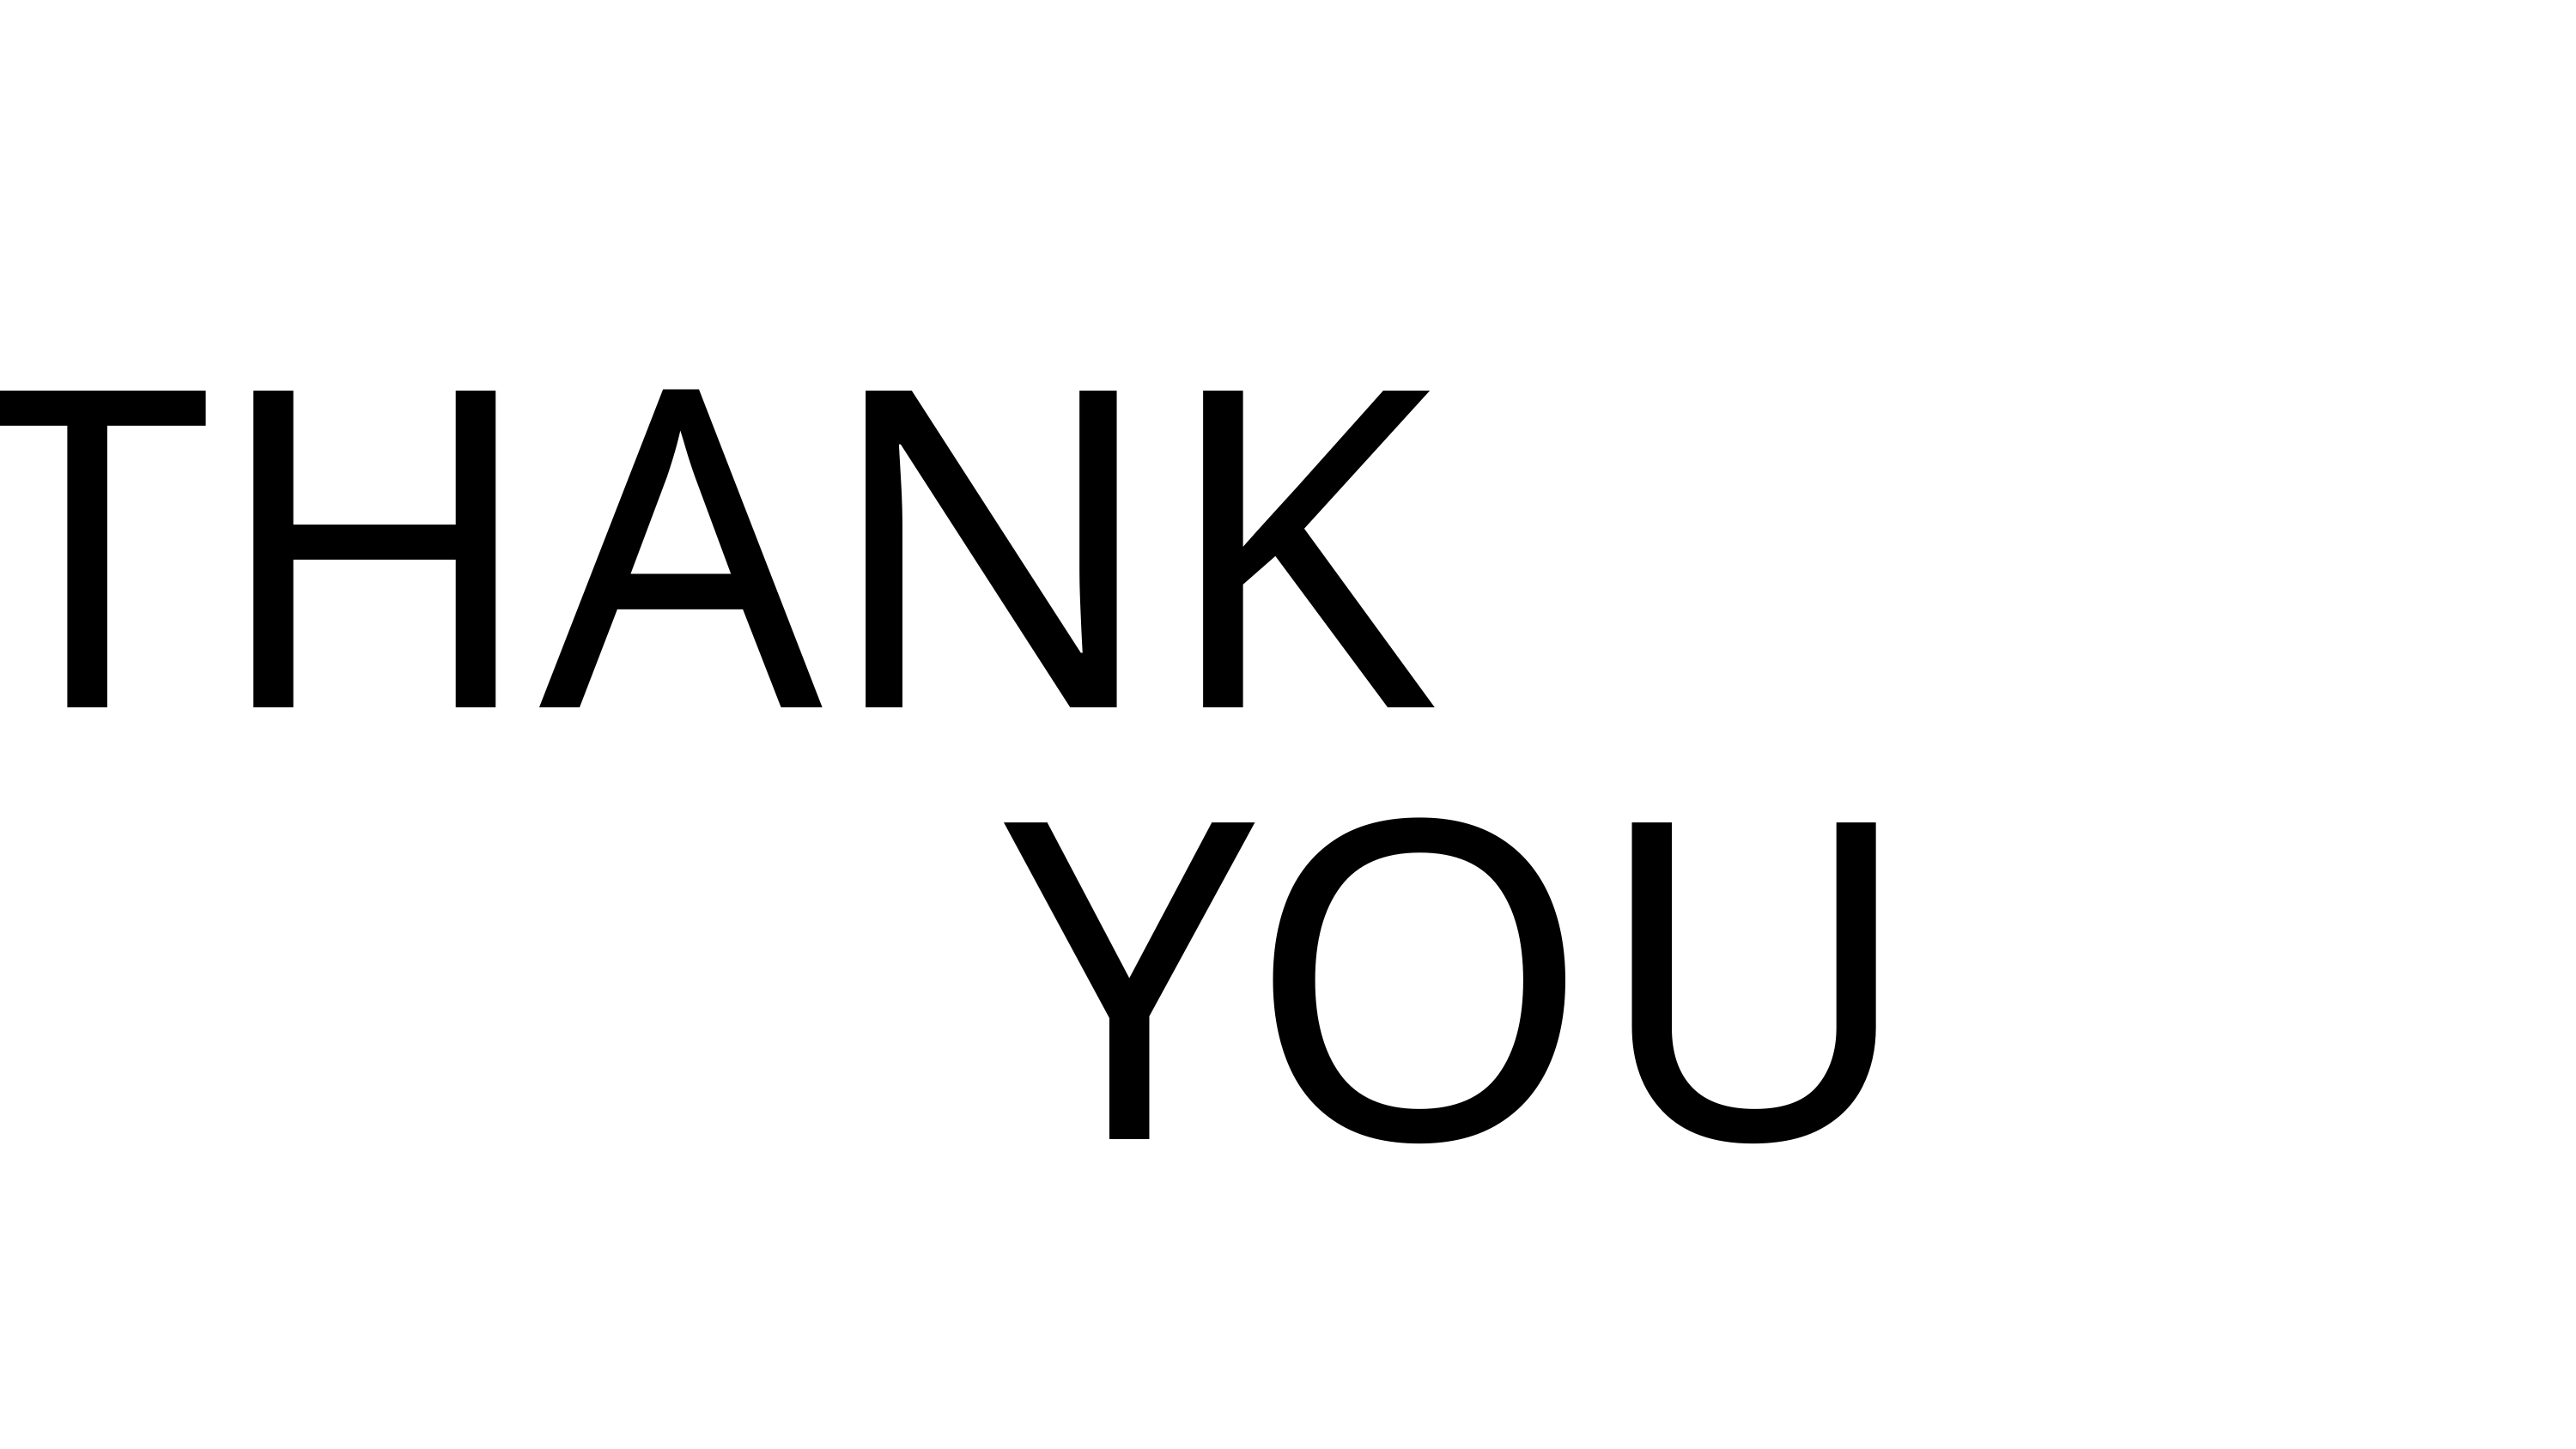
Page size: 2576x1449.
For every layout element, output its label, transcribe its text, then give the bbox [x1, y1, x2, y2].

text_box YOU [991, 689, 2468, 1449]
text_box THANK [0, 258, 2576, 1057]
